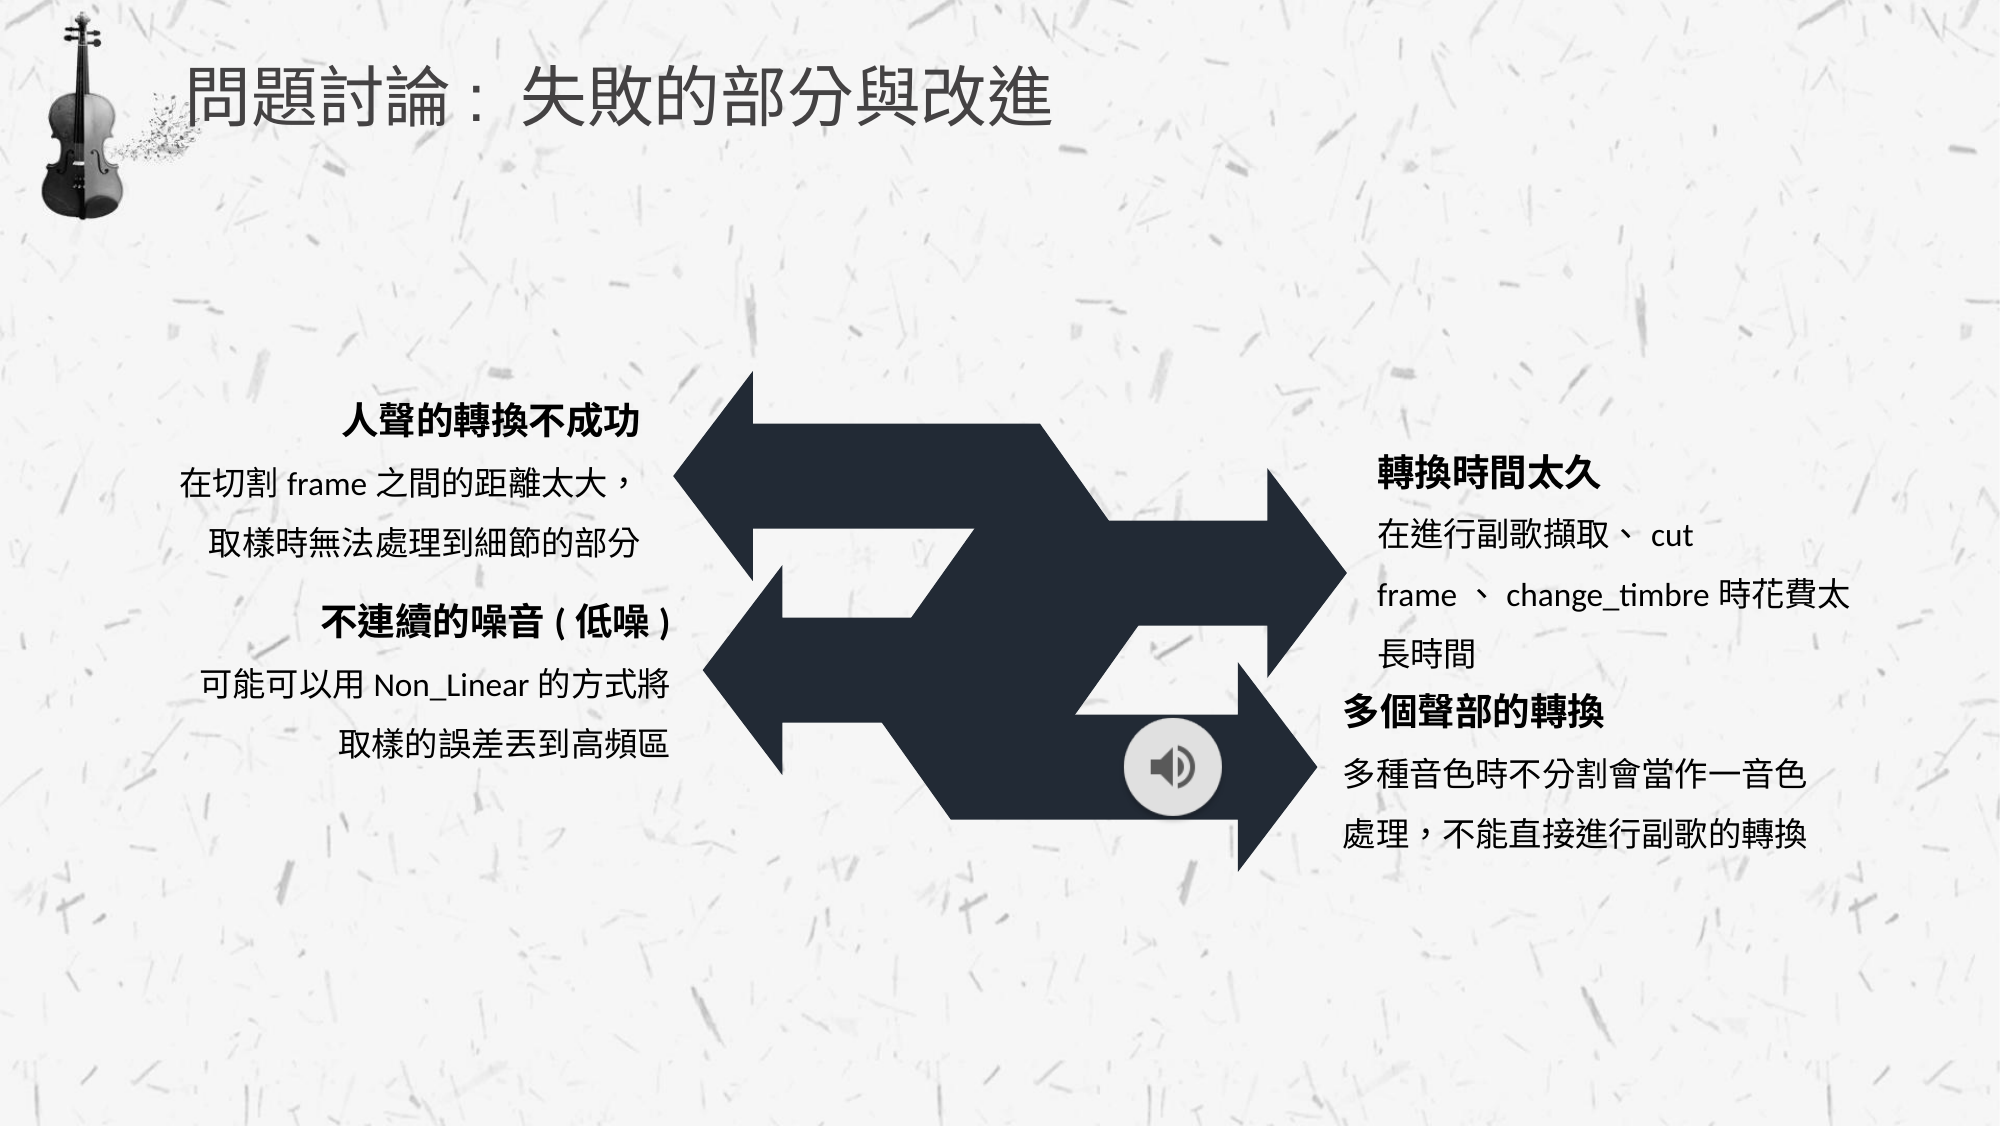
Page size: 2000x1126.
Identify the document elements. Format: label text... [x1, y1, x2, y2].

text_box 人聲的轉換不成功 在切割frame之間的距離太大， 取樣時無法處理到細節的部分 [151, 367, 657, 570]
text_box [1236, 662, 1318, 872]
text_box [876, 714, 1109, 820]
text_box [673, 371, 1109, 581]
text_box [911, 468, 1347, 678]
text_box 轉換時間太久 在進行副歌擷取、cut frame、change_timbre時花費太長時間 [1362, 418, 1882, 681]
text_box 多個聲部的轉換 多種音色時不分割會當作一音色處理，不能直接進行副歌的轉換 [1327, 657, 1848, 860]
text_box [176, 54, 1063, 172]
text_box 不連續的噪音(低噪) 可能可以用Non_Linear的方式將取樣的誤差丟到高頻區 [166, 567, 686, 771]
text_box [702, 565, 1145, 775]
picture [0, 0, 2000, 1126]
